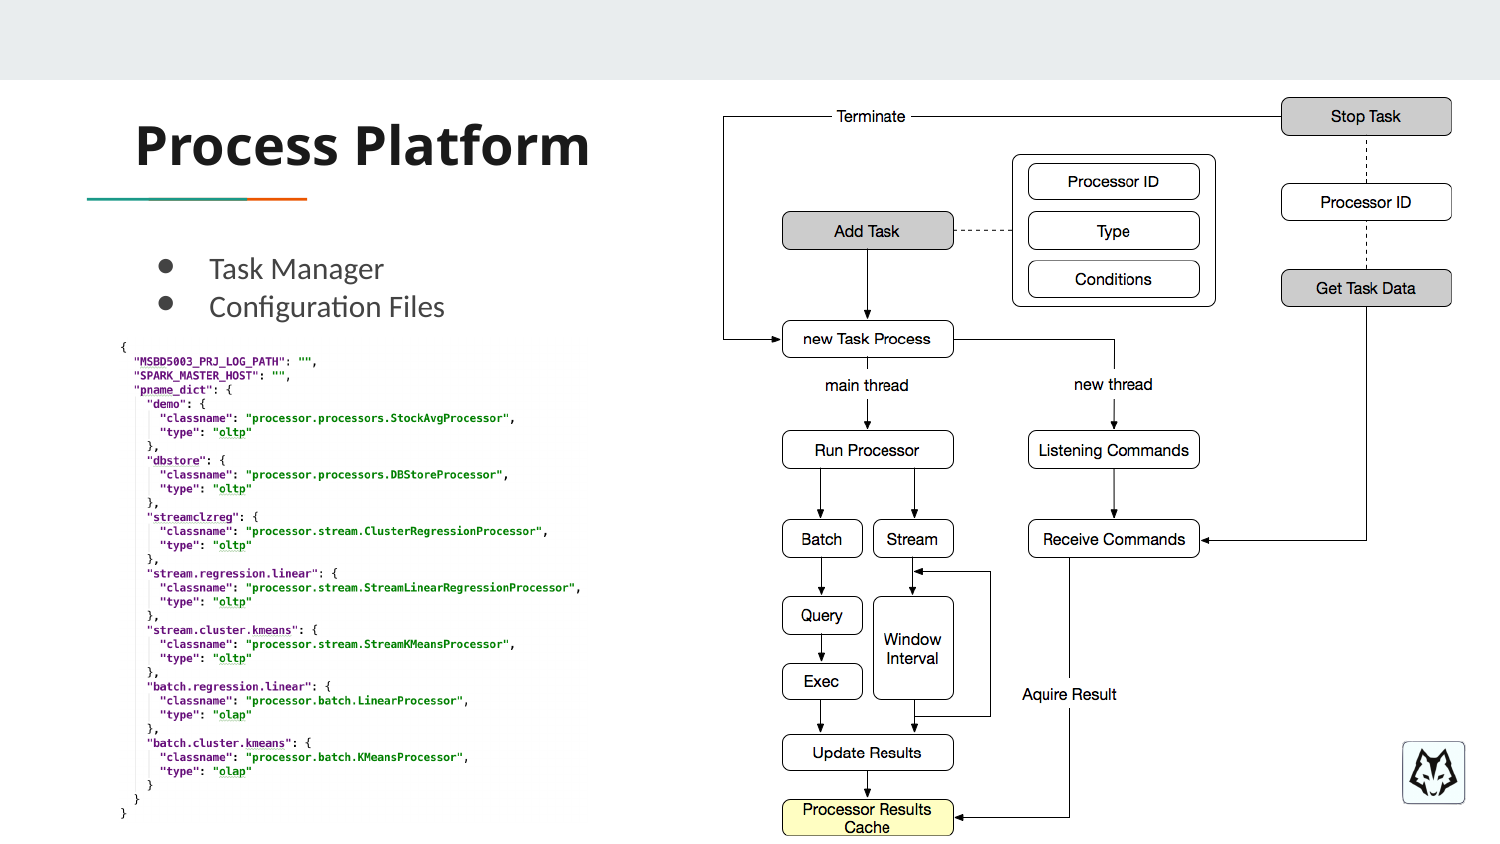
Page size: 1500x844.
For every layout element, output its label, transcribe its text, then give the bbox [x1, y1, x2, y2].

text_box Task Manager Configuration Files [119, 233, 570, 337]
title Process Platform [119, 96, 720, 185]
picture [722, 96, 1466, 836]
picture [119, 337, 588, 824]
